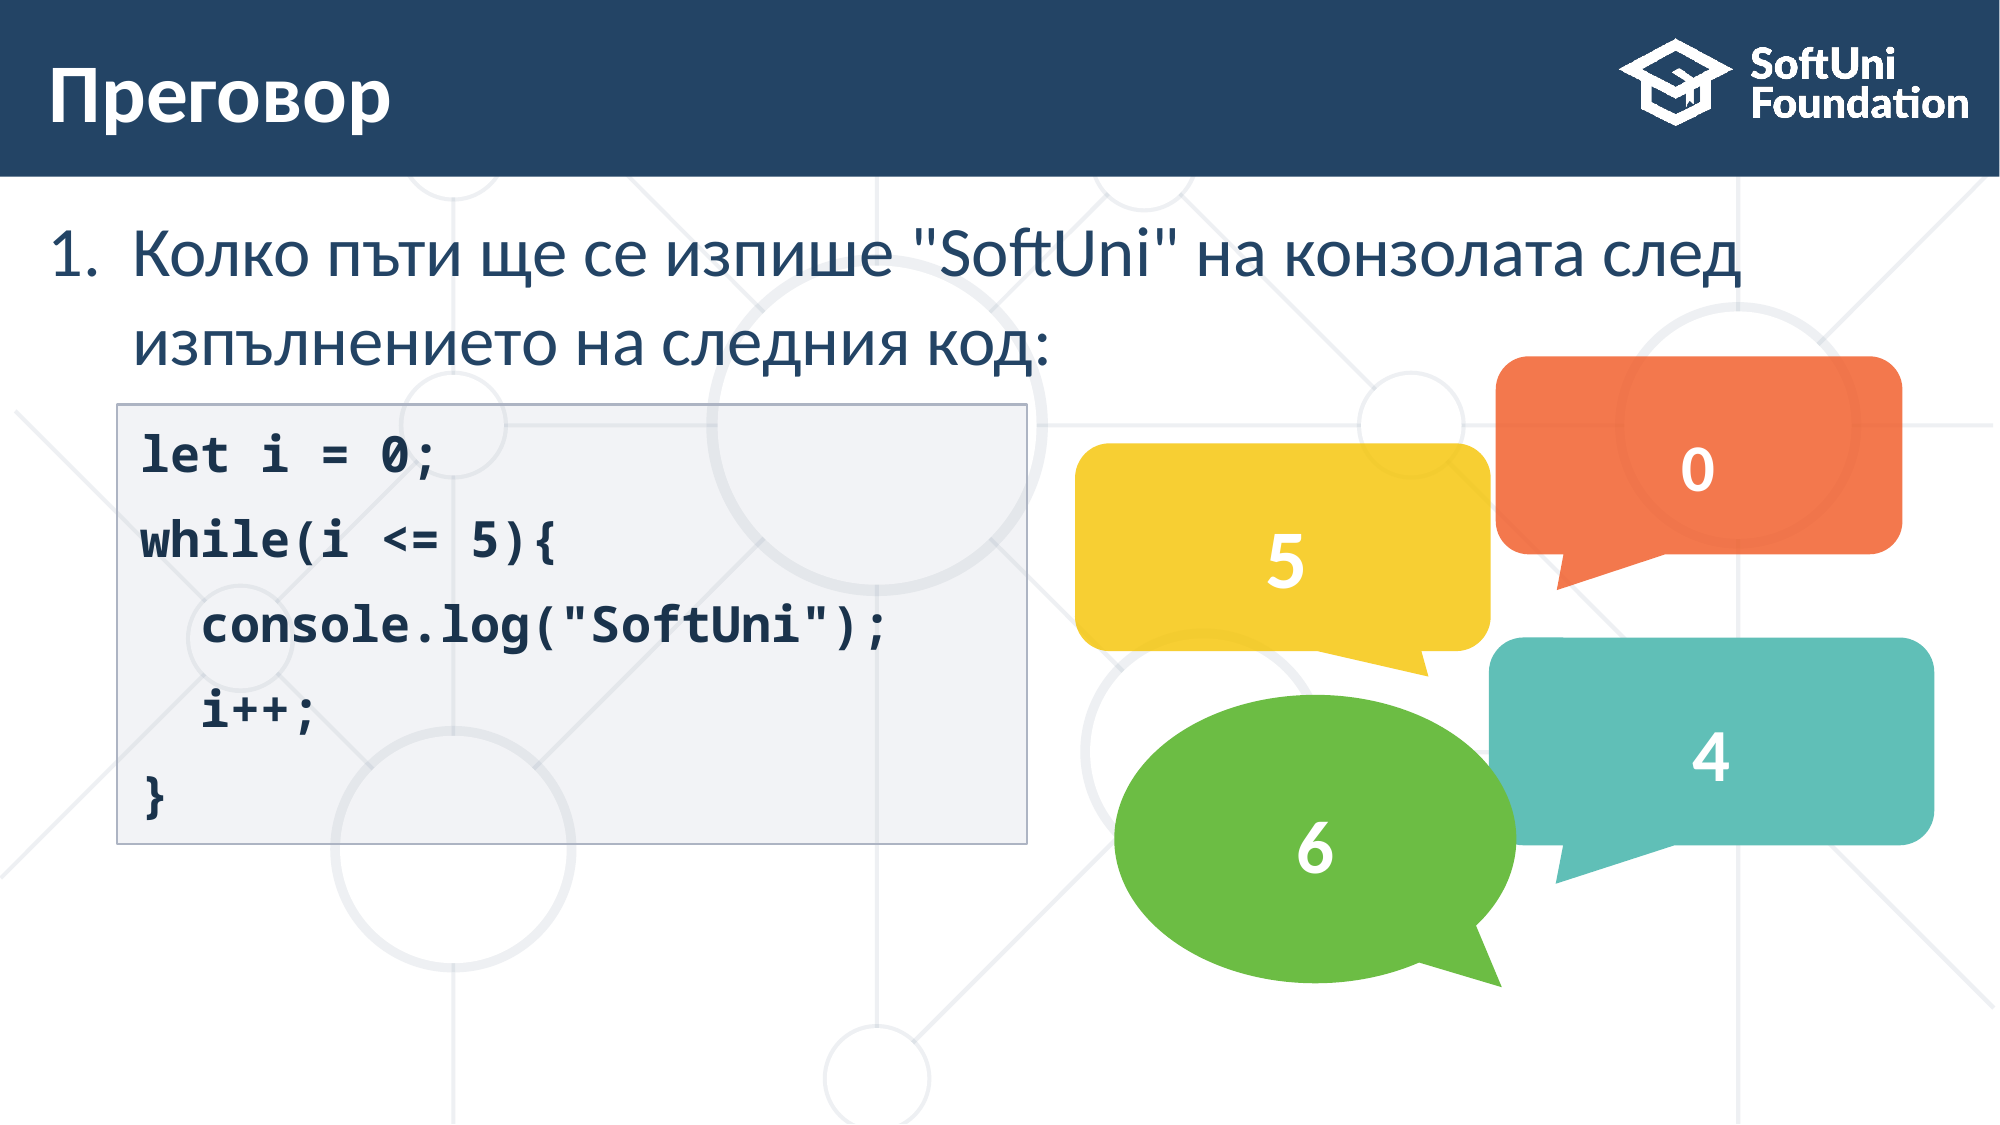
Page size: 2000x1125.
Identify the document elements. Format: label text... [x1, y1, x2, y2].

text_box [1074, 443, 1493, 652]
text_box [1488, 637, 1935, 846]
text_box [1491, 356, 1905, 555]
title Преговор [31, 16, 1591, 162]
list let i = 0; while(i <= 5){ console.log("SoftUni"); i++; } [116, 403, 1028, 845]
picture [1618, 38, 1968, 126]
list Колко пъти ще се изпише "SoftUni" на конзолата след изпълнението на следния код: [29, 195, 1967, 1046]
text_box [1042, 694, 1517, 984]
